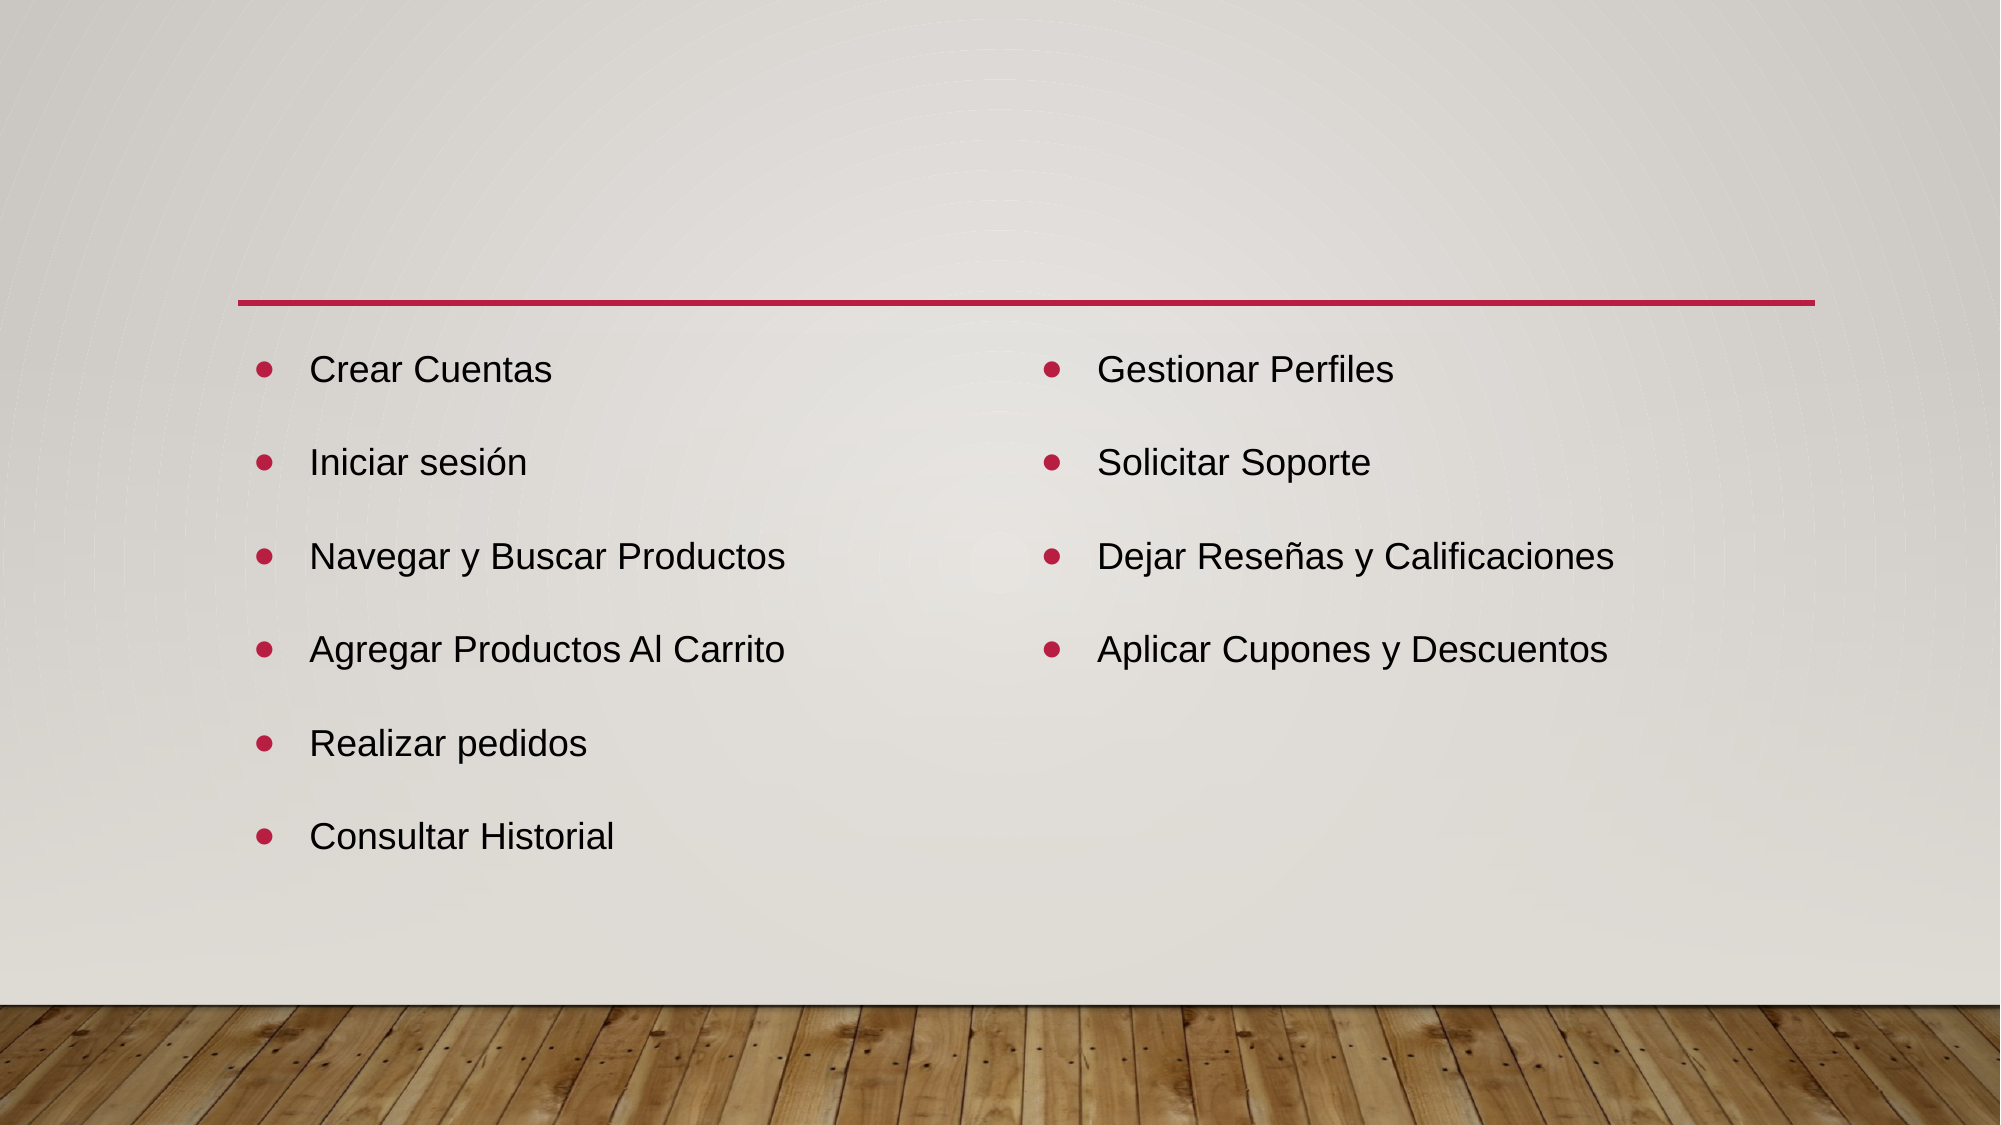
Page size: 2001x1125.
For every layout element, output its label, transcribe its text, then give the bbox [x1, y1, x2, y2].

text_box Gestionar Perfiles Solicitar Soporte Dejar Reseñas y Calificaciones Aplicar Cupones y Descuentos [1025, 330, 1852, 897]
list Crear Cuentas Iniciar sesión Navegar y Buscar Productos Agregar Productos Al Carrito Realizar pedidos Consultar Historial [238, 330, 1025, 897]
picture [0, 1005, 2000, 1125]
